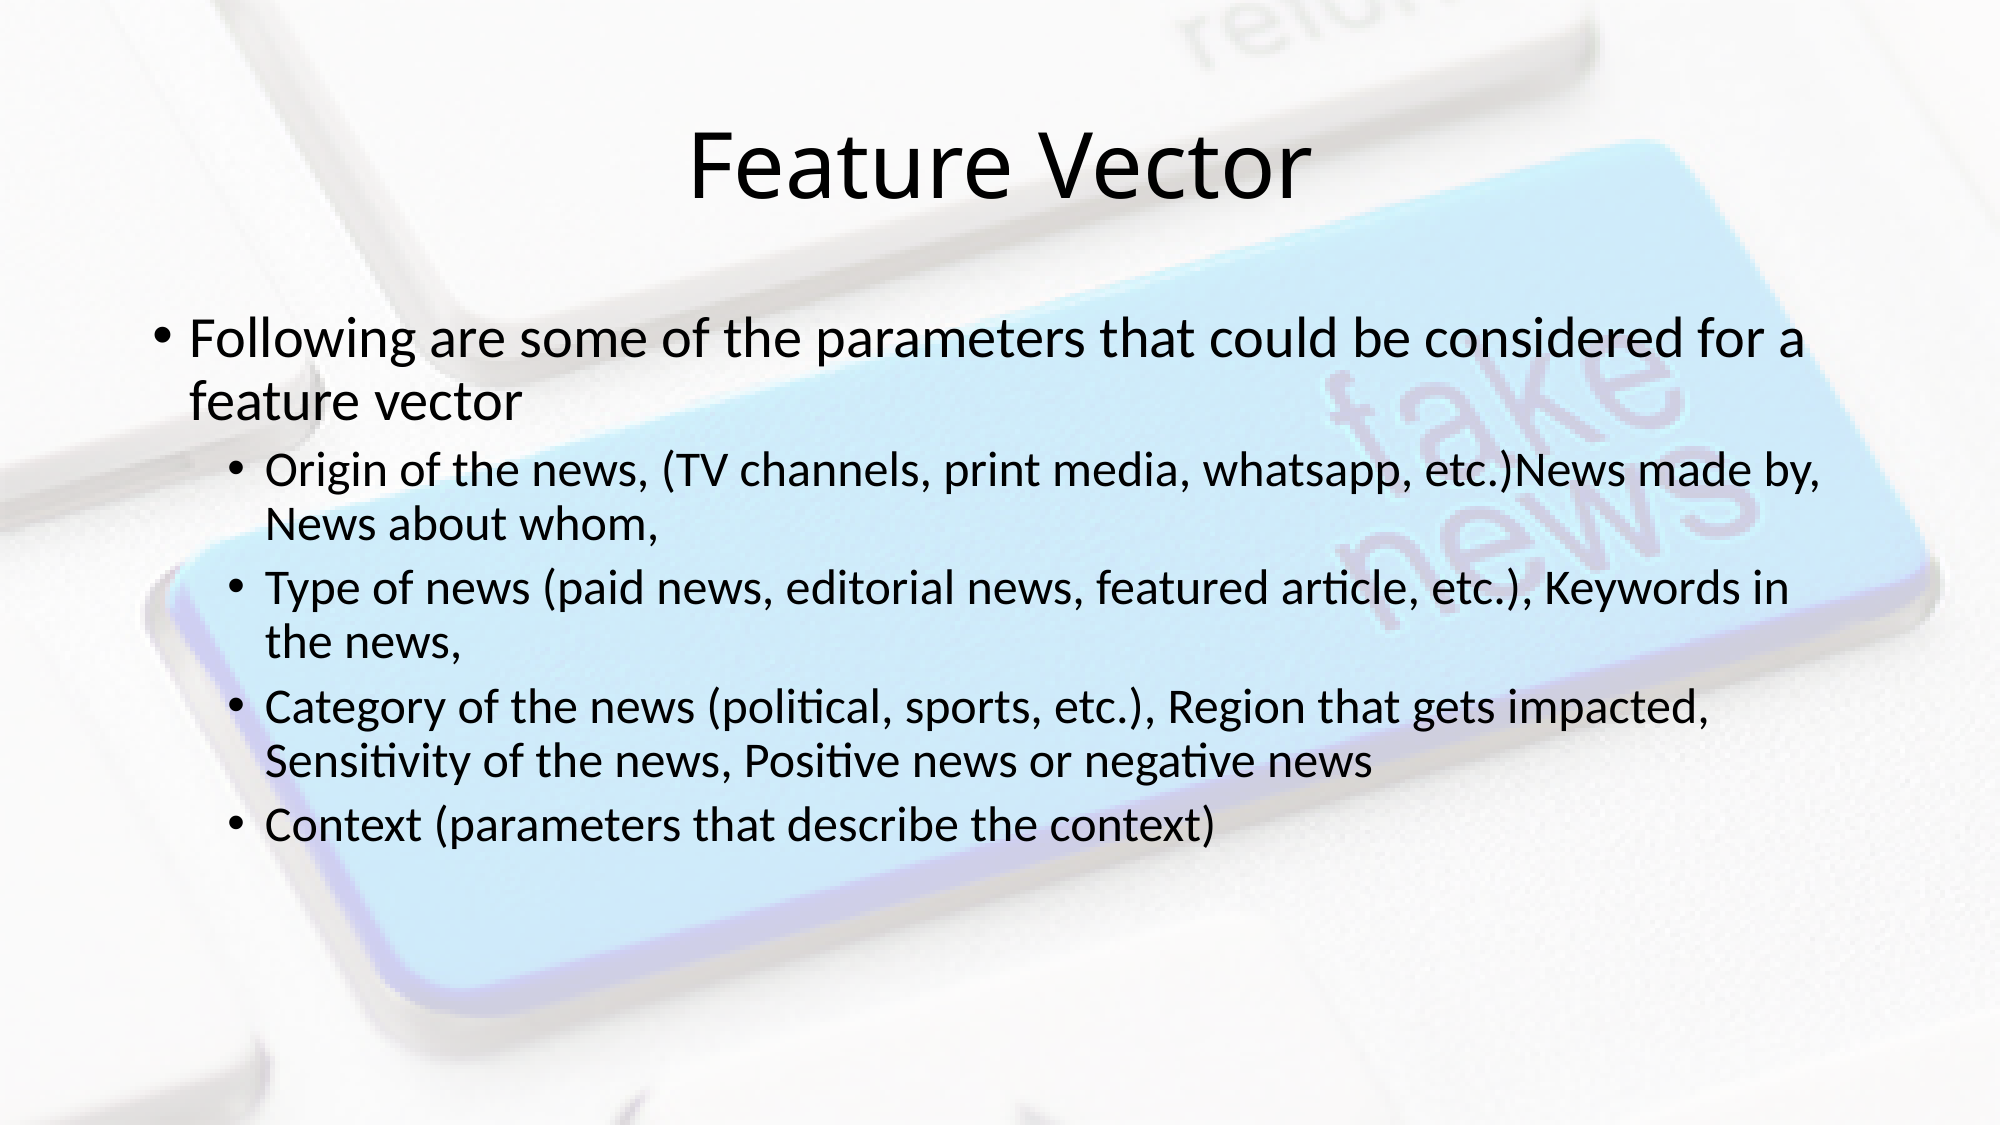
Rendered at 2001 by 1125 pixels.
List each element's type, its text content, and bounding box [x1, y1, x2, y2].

title Feature Vector [137, 59, 1863, 278]
list Following are some of the parameters that could be considered for a feature vector Origin of the news, (TV channels, print media, whatsapp, etc.)News made by, News about whom, Type of news (paid news, editorial news, featured article, etc.), Keywords in the news, Category of the news (political, sports, etc.), Region that gets impacted, Sensitivity of the news, Positive news or negative news Context (parameters that describe the context) [137, 299, 1863, 1014]
